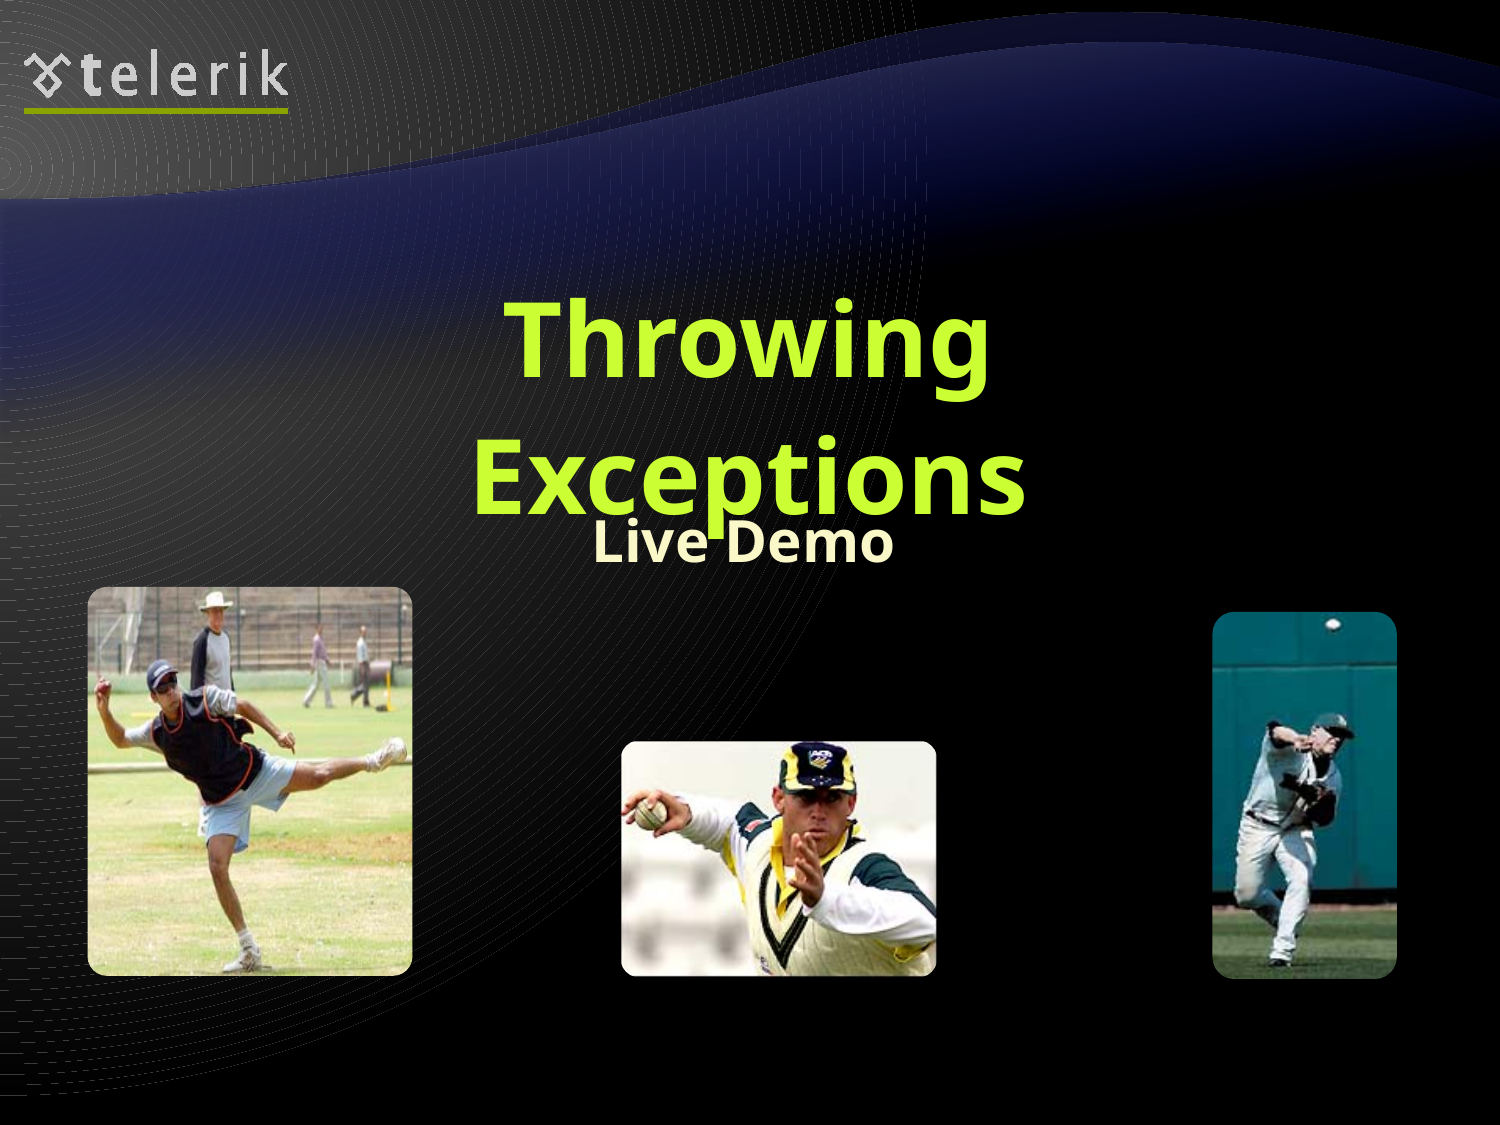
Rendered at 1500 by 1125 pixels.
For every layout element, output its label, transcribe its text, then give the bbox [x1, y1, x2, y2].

picture [24, 49, 288, 114]
title Throwing Exceptions [237, 337, 1260, 459]
picture [1212, 611, 1398, 980]
text_box Live Demo [211, 497, 1275, 575]
picture [620, 739, 938, 978]
picture [87, 586, 413, 977]
